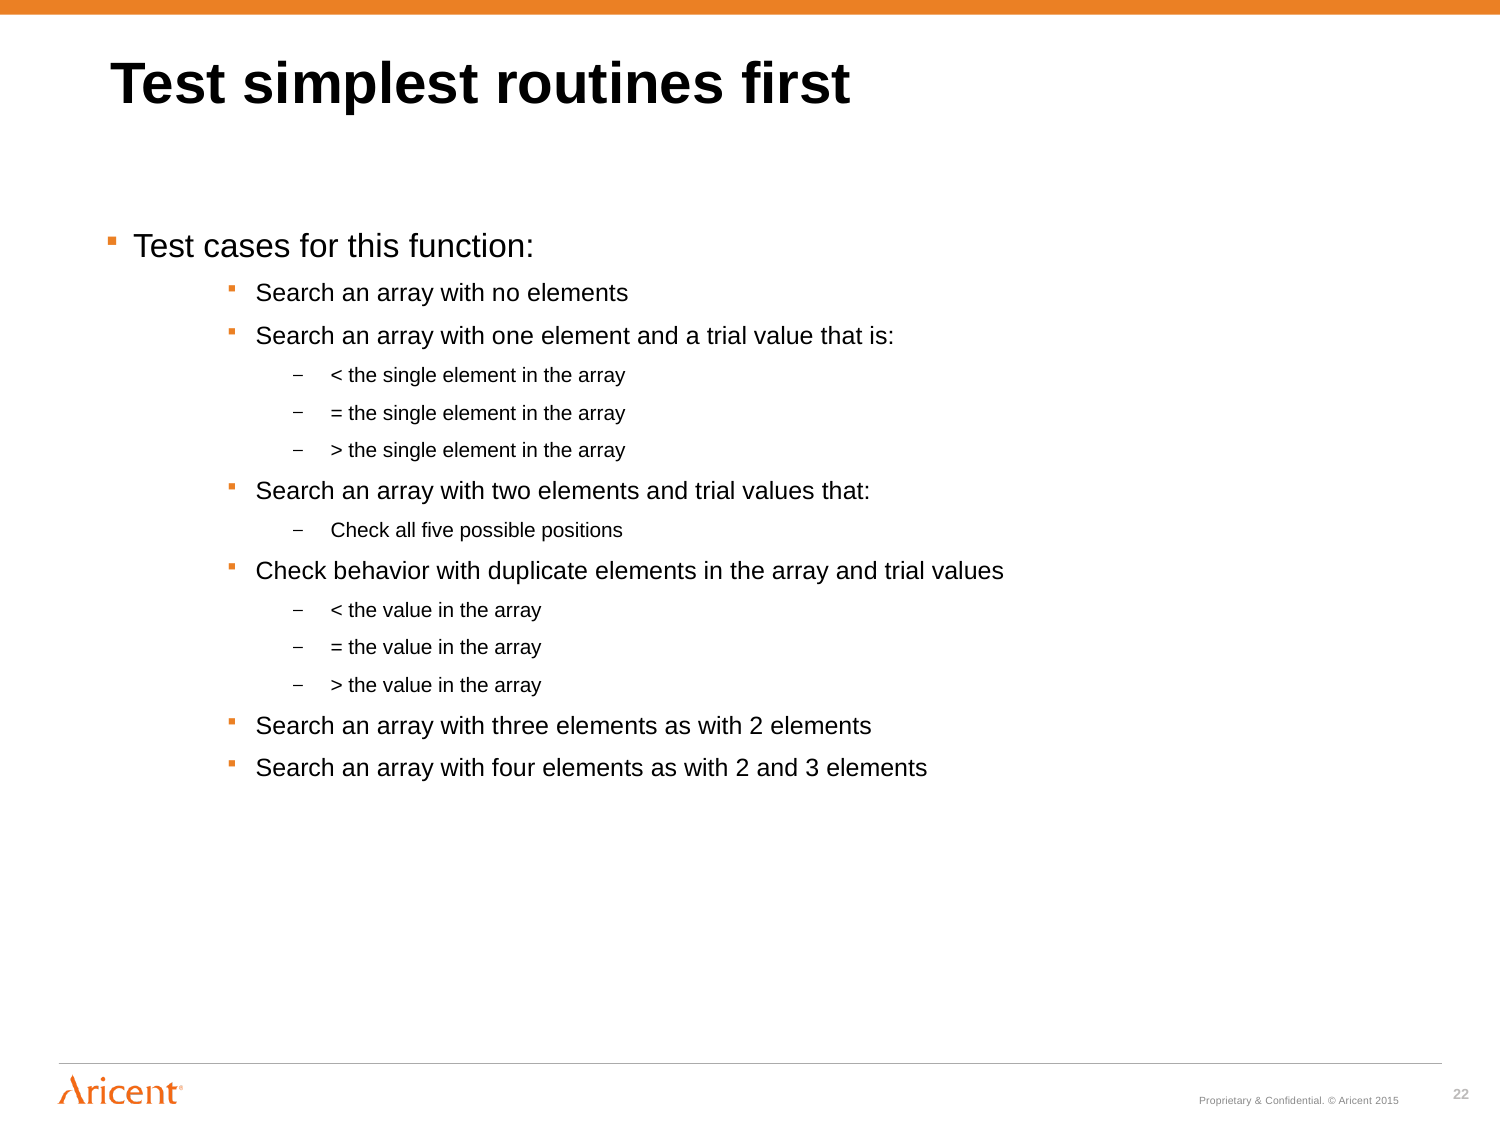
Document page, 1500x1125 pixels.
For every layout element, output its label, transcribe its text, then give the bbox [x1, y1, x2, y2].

title Test simplest routines first [110, 53, 1461, 143]
picture [57, 1074, 183, 1104]
slide_number 22 [1392, 1074, 1469, 1114]
list Test cases for this function: Search an array with no elements Search an array with one element and a trial value that is: < the single element in the array = the single element in the array > the single element in the array Search an array with two elements and trial values that: Check all five possible positions Check behavior with duplicate elements in the array and trial values < the value in the array = the value in the array > the value in the array Search an array with three elements as with 2 elements Search an array with four elements as with 2 and 3 elements [80, 217, 1431, 957]
